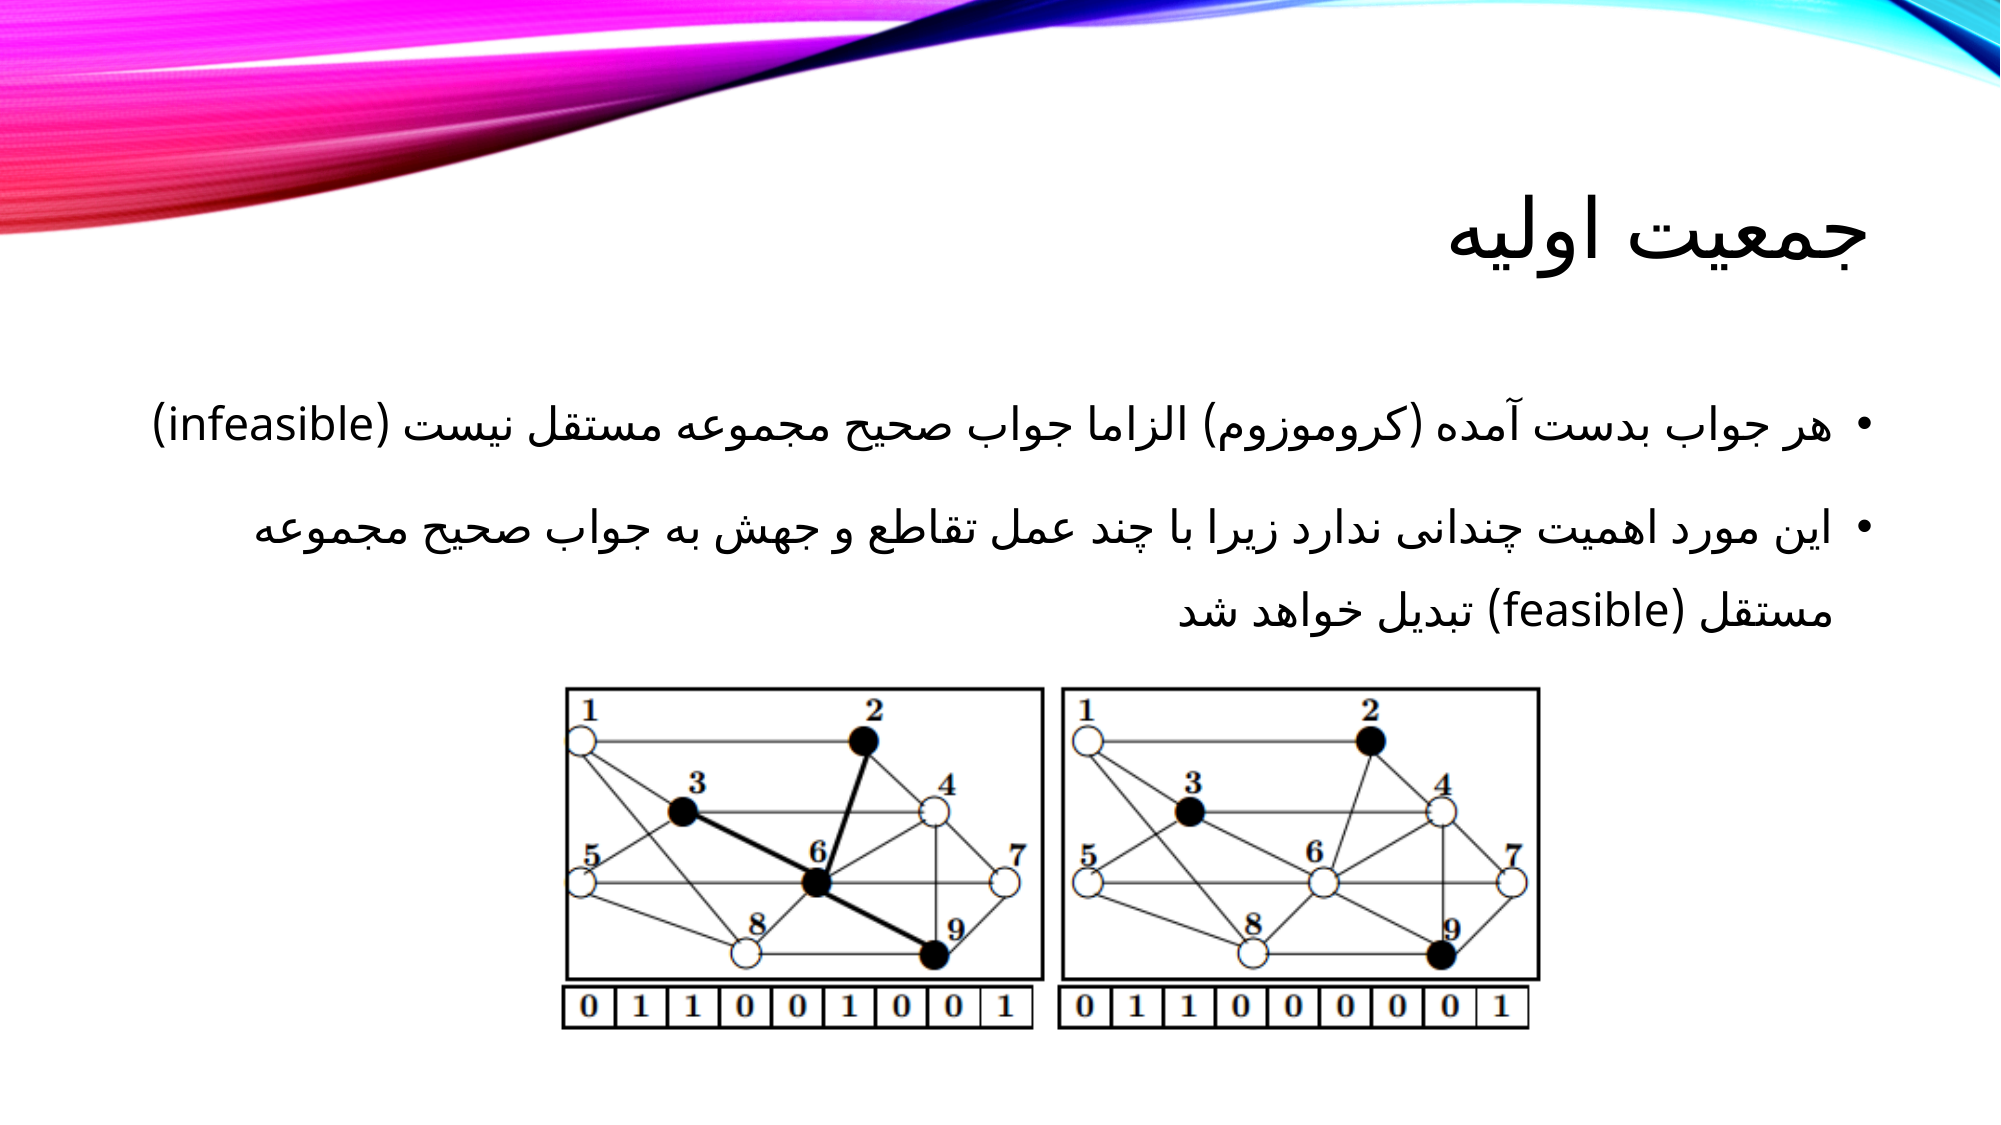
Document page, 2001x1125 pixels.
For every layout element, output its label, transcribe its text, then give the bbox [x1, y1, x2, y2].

title جمعیت اولیه [474, 125, 1888, 338]
picture [0, 0, 2000, 237]
picture [1890, 0, 2000, 75]
picture [1910, 0, 2000, 45]
picture [549, 669, 1565, 1043]
list هر جواب بدست آمده (کروموزوم) الزاما جواب صحیح مجموعه مستقل نیست (infeasible) این مورد اهمیت چندانی ندارد زیرا با چند عمل تقاطع و جهش به جواب صحیح مجموعه مستقل (feasible) تبدیل خواهد شد [133, 360, 1888, 1021]
